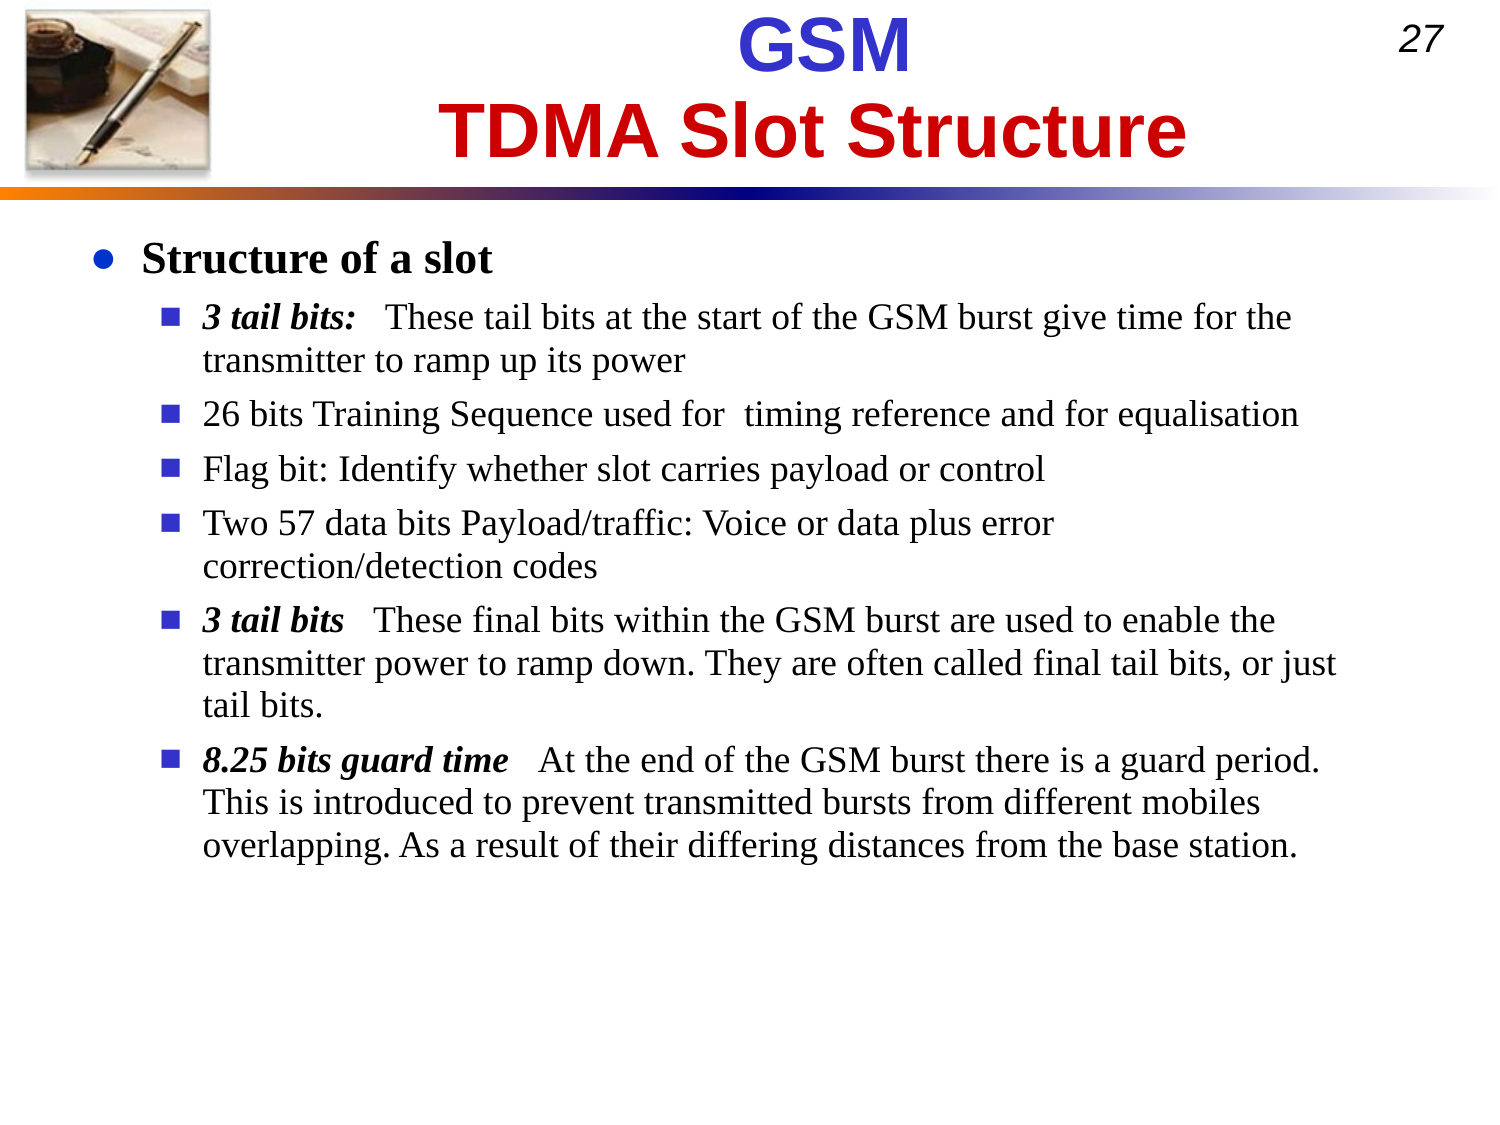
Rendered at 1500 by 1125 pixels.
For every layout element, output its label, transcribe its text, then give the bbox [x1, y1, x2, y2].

title GSM TDMA Slot Structure [225, 0, 1425, 178]
text_box [25, 0, 76, 49]
list Structure of a slot 3 tail bits: These tail bits at the start of the GSM burst give time for the transmitter to ramp up its power 26 bits Training Sequence used for timing reference and for equalisation Flag bit: Identify whether slot carries payload or control Two 57 data bits Payload/traffic: Voice or data plus error correction/detection codes 3 tail bits These final bits within the GSM burst are used to enable the transmitter power to ramp down. They are often called final tail bits, or just tail bits. 8.25 bits guard time At the end of the GSM burst there is a guard period. This is introduced to prevent transmitted bursts from different mobiles overlapping. As a result of their differing distances from the base station. [75, 224, 1377, 1006]
picture [24, 0, 212, 187]
